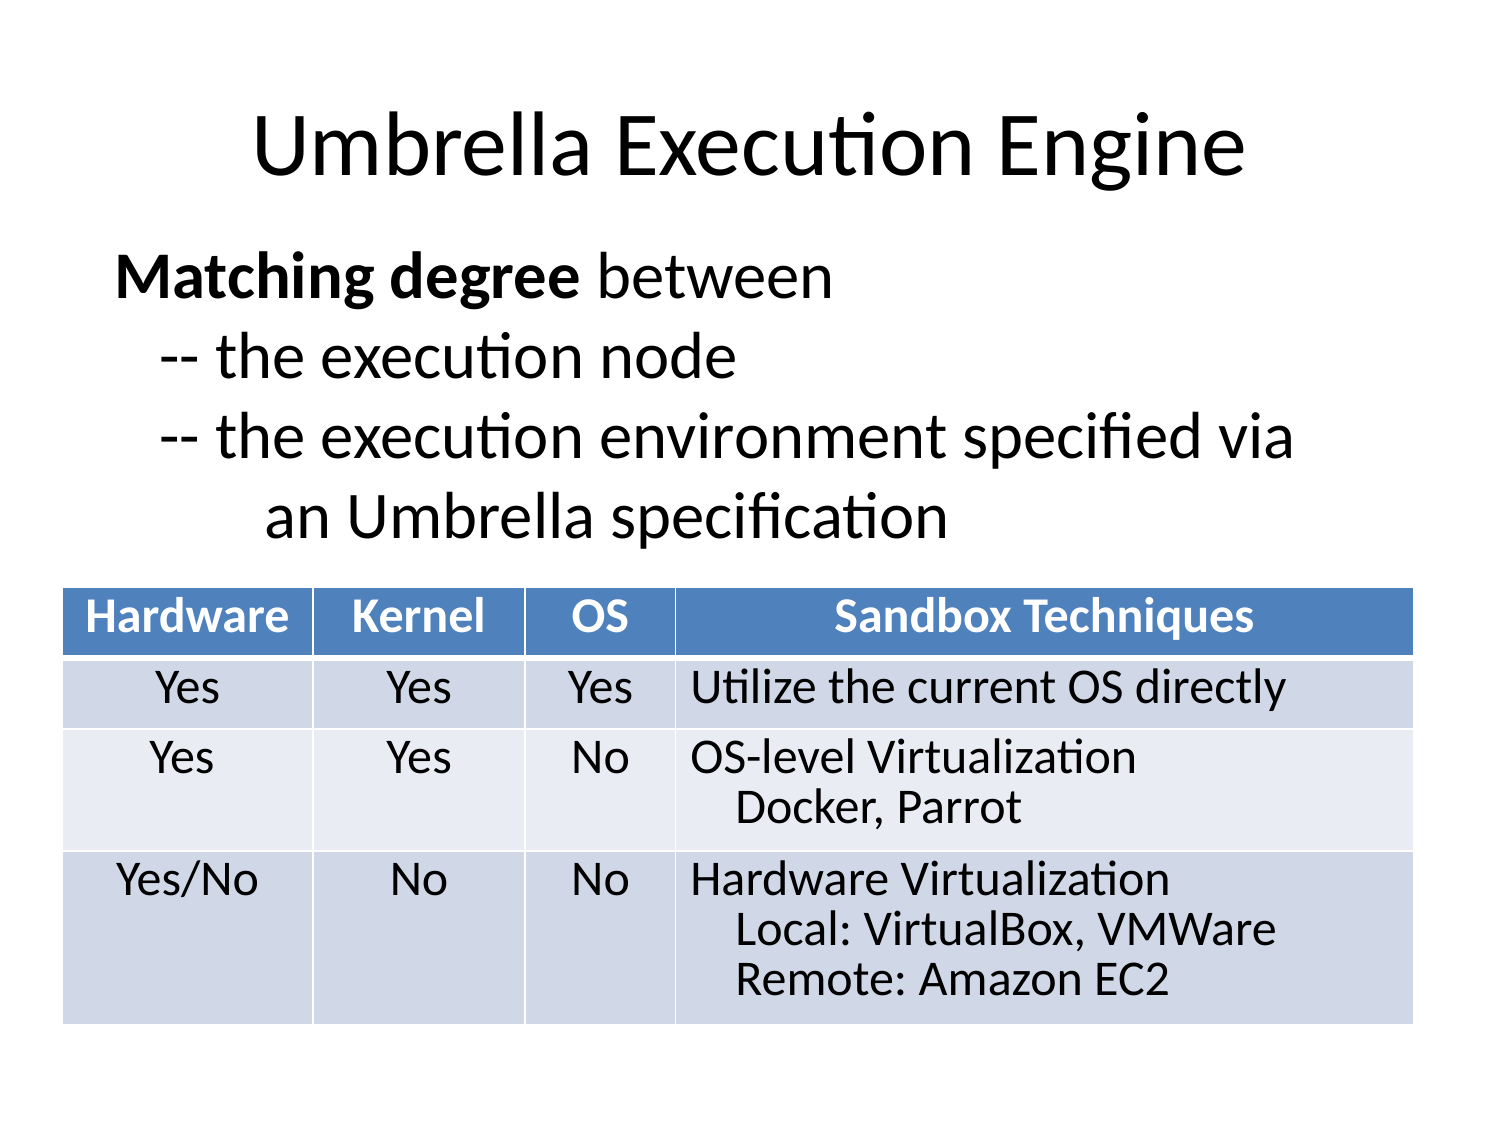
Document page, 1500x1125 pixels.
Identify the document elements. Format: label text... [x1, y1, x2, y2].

table_cell Yes [314, 661, 524, 728]
table_cell Utilize the current OS directly [676, 661, 1413, 728]
table_header OS [526, 588, 675, 655]
table_cell Yes [314, 730, 524, 850]
table_header Sandbox Techniques [676, 588, 1413, 655]
table_cell Hardware Virtualization Local: VirtualBox, VMWare Remote: Amazon EC2 [676, 852, 1413, 1024]
table_cell Yes/No [63, 852, 312, 1024]
table_cell OS-level Virtualization Docker, Parrot [676, 730, 1413, 850]
table_cell No [314, 852, 524, 1024]
table_cell Yes [526, 661, 675, 728]
table_cell Yes [63, 661, 312, 728]
table_cell No [526, 730, 675, 850]
table_cell No [526, 852, 675, 1024]
table_header Hardware [63, 588, 312, 655]
table_header Kernel [314, 588, 524, 655]
text_box Matching degree between -- the execution node -- the execution environment specified via an Umbrella specification [99, 224, 1375, 560]
table_cell Yes [63, 730, 312, 850]
title Umbrella Execution Engine [75, 45, 1425, 233]
